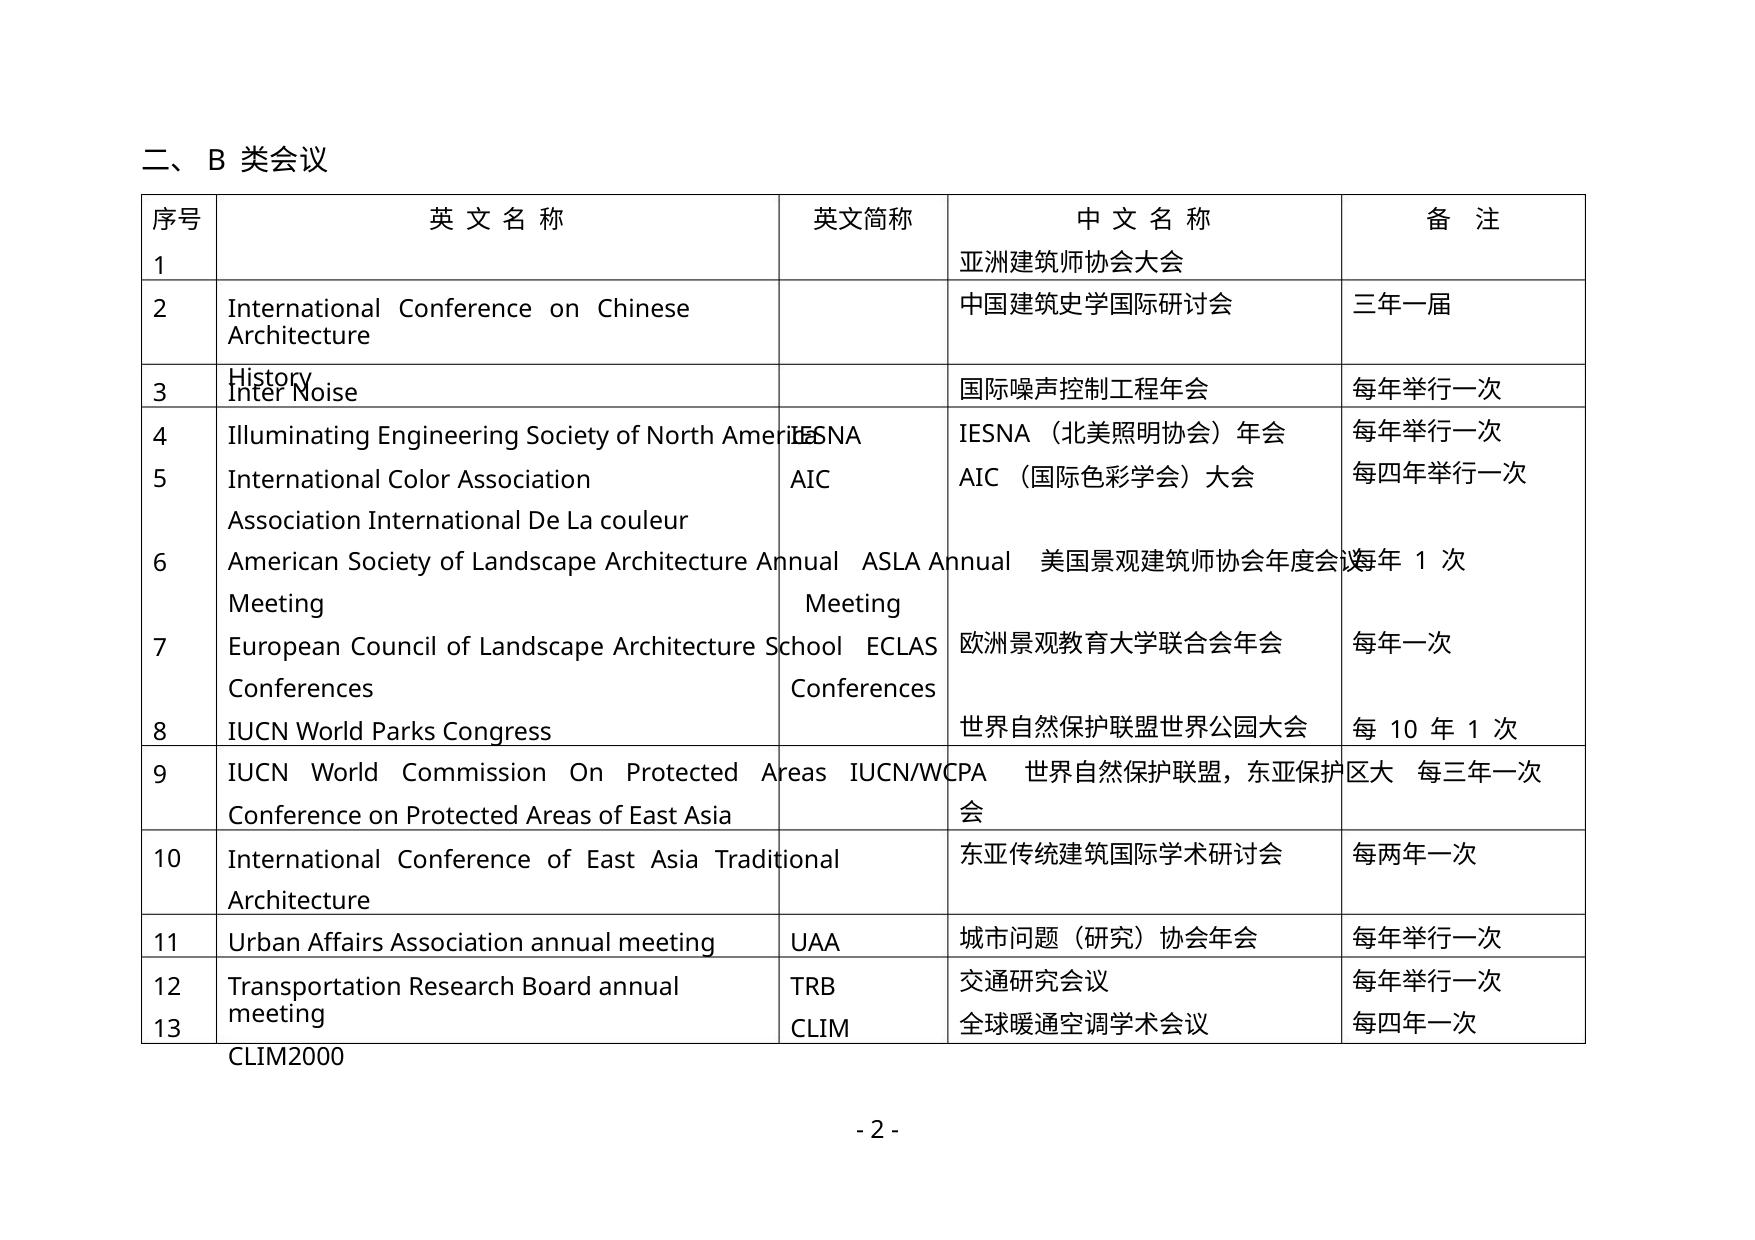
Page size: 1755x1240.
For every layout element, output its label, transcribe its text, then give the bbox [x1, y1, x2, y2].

text_box 每 10 年 1 次 [1352, 715, 1528, 744]
text_box 8 9 [152, 717, 203, 789]
text_box 城市问题（研究）协会年会 交通研究会议 [959, 927, 1305, 996]
text_box 2 [152, 294, 203, 323]
text_box 每年一次 [1352, 632, 1491, 658]
text_box Conferences [227, 674, 391, 703]
text_box - 2 - [856, 1115, 936, 1144]
text_box 11 12 13 [152, 928, 216, 1043]
text_box 每两年一次 [1352, 843, 1516, 869]
text_box Inter Noise [228, 378, 378, 407]
text_box 会 [959, 801, 1022, 827]
text_box 每年举行一次 每年举行一次 每四年一次 [1352, 927, 1541, 1038]
text_box IUCN World Parks Congress [228, 717, 562, 746]
text_box IESNA（北美照明协会）年会 AIC（国际色彩学会）大会 [959, 420, 1332, 492]
text_box 6 7 [152, 548, 203, 662]
text_box 国际噪声控制工程年会 [959, 378, 1247, 404]
text_box Conferences [790, 674, 953, 703]
text_box 全球暖通空调学术会议 [959, 1013, 1247, 1039]
text_box International Conference on Chinese Architecture History [227, 294, 849, 392]
text_box American Society of Landscape Architecture Annual ASLA Annual 美国景观建筑师协会年度会议 Meeting Meeting European Council of Landscape Architecture School ECLAS [227, 547, 1443, 661]
text_box 1 [152, 251, 203, 280]
text_box 3 4 5 [152, 378, 203, 493]
text_box 英文简称 [813, 208, 951, 234]
text_box 欧洲景观教育大学联合会年会 [959, 632, 1333, 658]
text_box IESNA AIC [790, 421, 902, 494]
text_box 世界自然保护联盟世界公园大会 [959, 716, 1352, 742]
text_box 三年一届 [1352, 293, 1491, 319]
text_box 备 注 [1426, 208, 1539, 234]
text_box UAA TRB [790, 928, 882, 1001]
text_box 东亚传统建筑国际学术研讨会 [959, 843, 1333, 869]
text_box 序号 [152, 208, 241, 234]
text_box Urban Affairs Association annual meeting Transportation Research Board annual meeting CLIM2000 [227, 928, 770, 1071]
text_box [141, 194, 1586, 1044]
text_box Illuminating Engineering Society of North America International Color Association Association International De La couleur [227, 421, 821, 535]
text_box CLIM [790, 1014, 891, 1043]
text_box 英 文 名 称 [429, 208, 605, 234]
text_box 二、B 类会议 [141, 147, 353, 177]
text_box 每年 1 次 [1352, 547, 1491, 575]
text_box Conference on Protected Areas of East Asia International Conference of East Asia Traditional Architecture [227, 801, 849, 915]
text_box 中国建筑史学国际研讨会 [959, 293, 1276, 319]
text_box IUCN World Commission On Protected Areas IUCN/WCPA 世界自然保护联盟，东亚保护区大 每三年一次 [227, 759, 1666, 787]
text_box 10 [152, 844, 216, 873]
text_box 中 文 名 称 亚洲建筑师协会大会 [959, 208, 1252, 277]
text_box 每年举行一次 每年举行一次 每四年举行一次 [1352, 378, 1566, 488]
